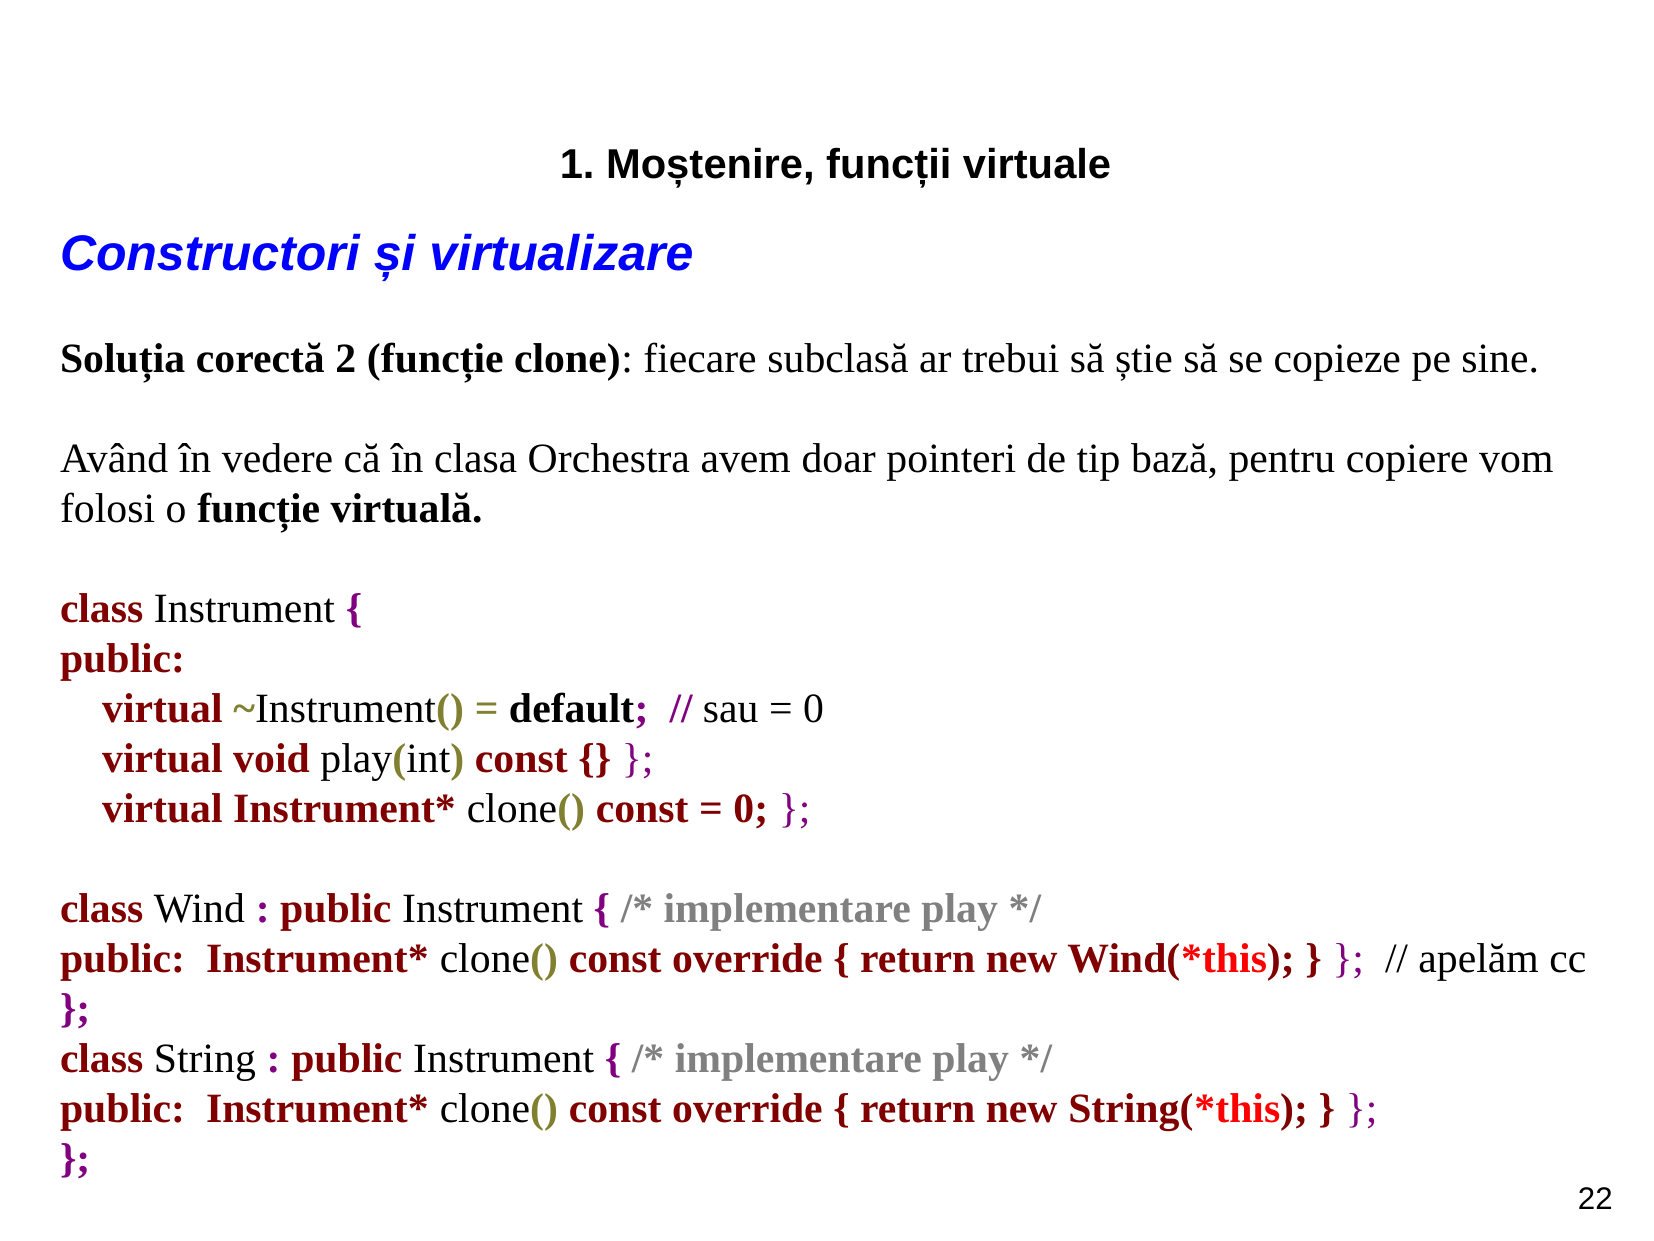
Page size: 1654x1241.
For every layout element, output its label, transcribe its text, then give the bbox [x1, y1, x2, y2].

text_box Constructori și virtualizare Soluția corectă 2 (funcție clone): fiecare subclasă ar trebui să știe să se copieze pe sine. Având în vedere că în clasa Orchestra avem doar pointeri de tip bază, pentru copiere vom folosi o funcție virtuală. class Instrument { public: virtual ~Instrument() = default; // sau = 0 virtual void play(int) const {} }; virtual Instrument* clone() const = 0; }; class Wind : public Instrument { /* implementare play */ public: Instrument* clone() const override { return new Wind(*this); } }; // apelăm cc }; class String : public Instrument { /* implementare play */ public: Instrument* clone() const override { return new String(*this); } }; }; [45, 205, 1628, 1165]
text_box 1. Moștenire, funcții virtuale [382, 135, 1289, 206]
text_box 22 [1526, 1158, 1630, 1225]
